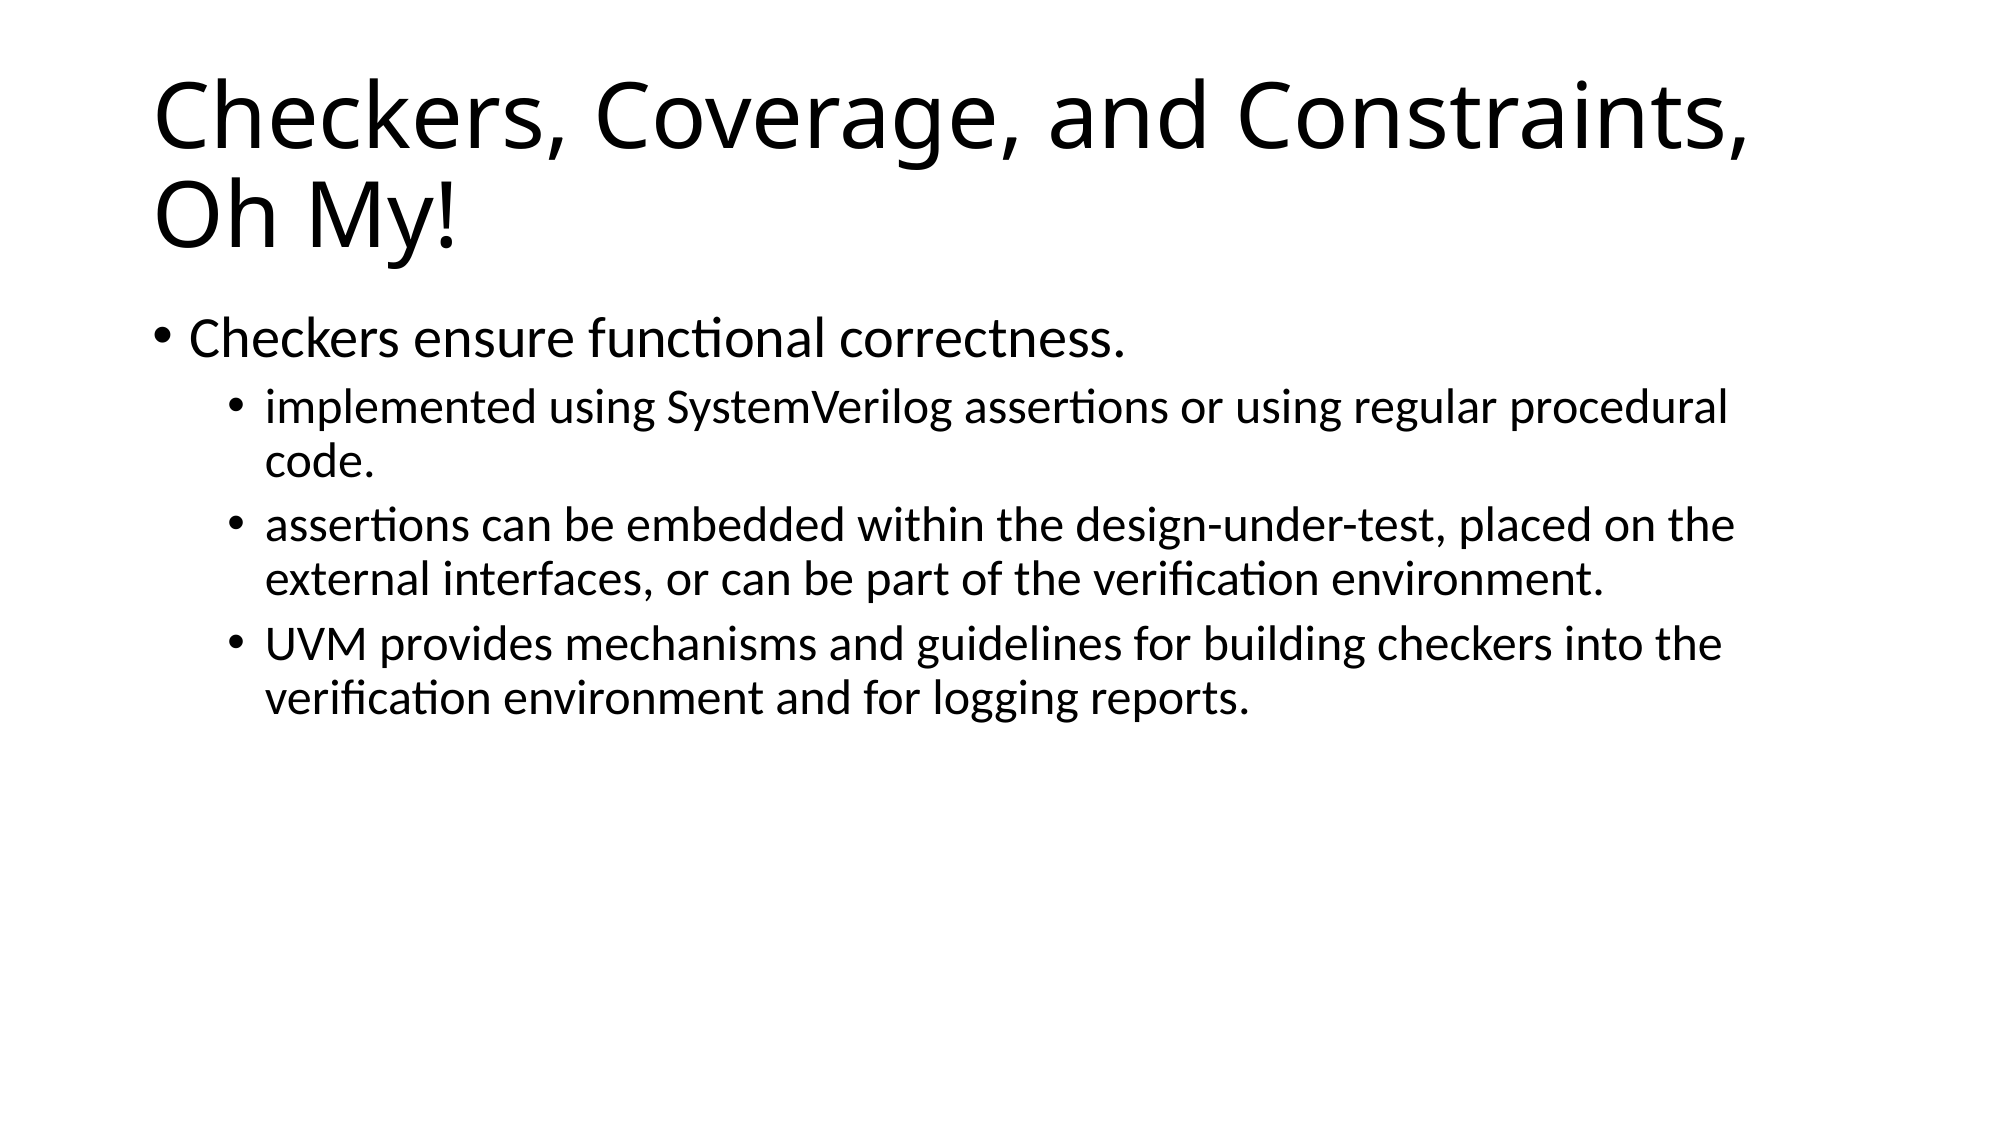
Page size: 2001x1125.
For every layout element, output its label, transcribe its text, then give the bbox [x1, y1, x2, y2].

title Checkers, Coverage, and Constraints, Oh My! [137, 59, 1863, 278]
list Checkers ensure functional correctness. implemented using SystemVerilog assertions or using regular procedural code. assertions can be embedded within the design-under-test, placed on the external interfaces, or can be part of the verification environment. UVM provides mechanisms and guidelines for building checkers into the verification environment and for logging reports. [137, 299, 1863, 1014]
